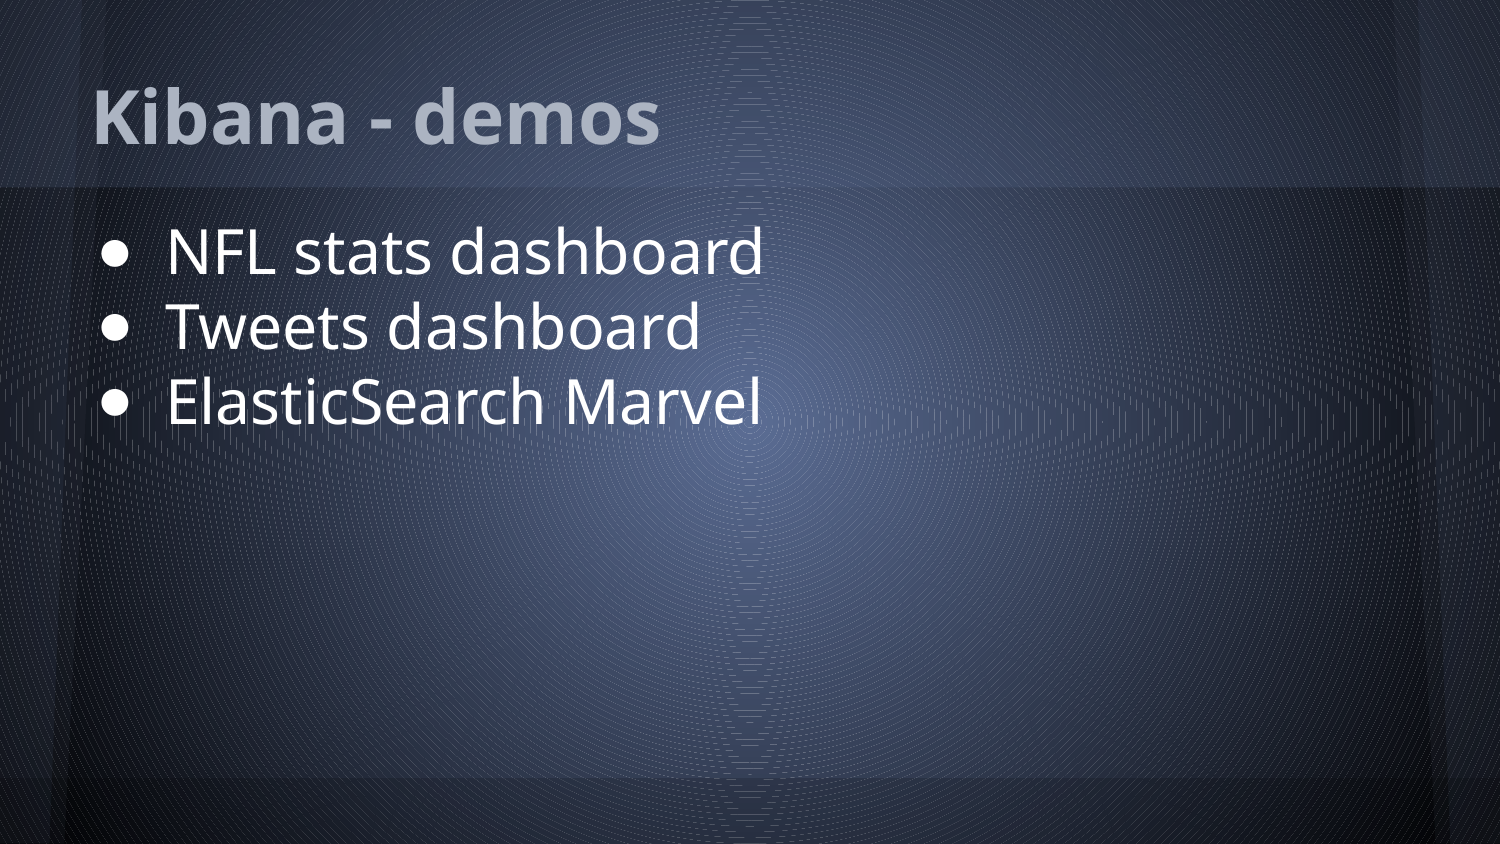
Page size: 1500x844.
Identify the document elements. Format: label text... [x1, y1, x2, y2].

title Kibana - demos [75, 33, 1425, 175]
list NFL stats dashboard Tweets dashboard ElasticSearch Marvel [75, 196, 1425, 808]
